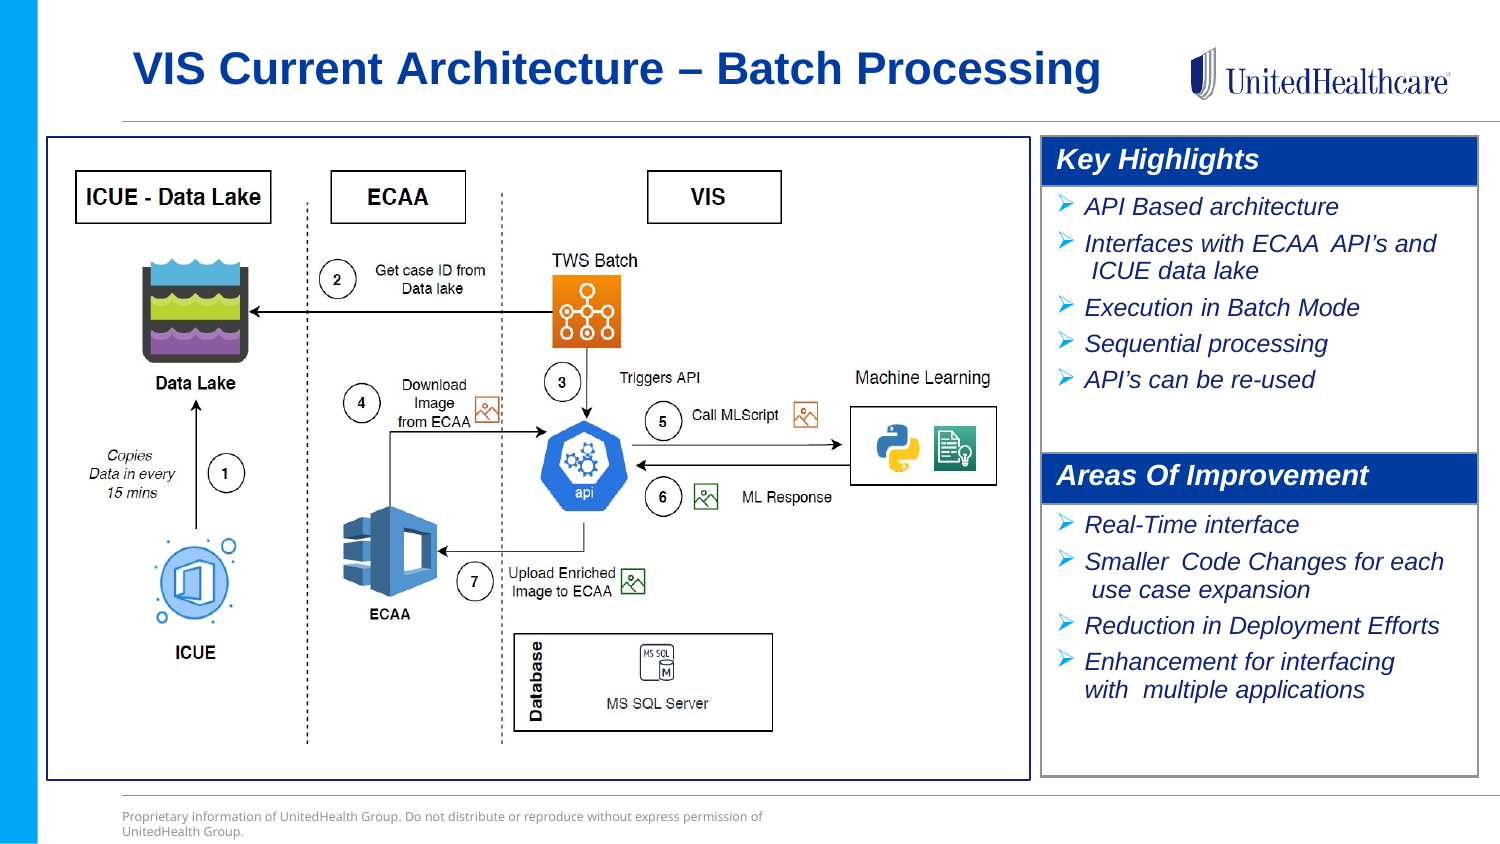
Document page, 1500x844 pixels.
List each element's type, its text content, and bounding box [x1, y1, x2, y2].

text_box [45, 135, 1032, 782]
table_cell API Based architecture Interfaces with ECAA API’s and ICUE data lake Execution in Batch Mode Sequential processing API’s can be re-used [1042, 187, 1477, 452]
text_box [1191, 46, 1217, 101]
title VIS Current Architecture – Batch Processing [130, 36, 1107, 180]
table_cell Real-Time interface Smaller Code Changes for each use case expansion Reduction in Deployment Efforts Enhancement for interfacing with multiple applications [1042, 505, 1477, 775]
text_box [0, 0, 38, 844]
table_cell Areas Of Improvement [1042, 454, 1477, 503]
picture [1226, 68, 1451, 95]
table_header Key Highlights [1042, 137, 1477, 185]
footer Proprietary information of UnitedHealth Group. Do not distribute or reproduce without express permission of UnitedHealth Group. [120, 807, 839, 844]
